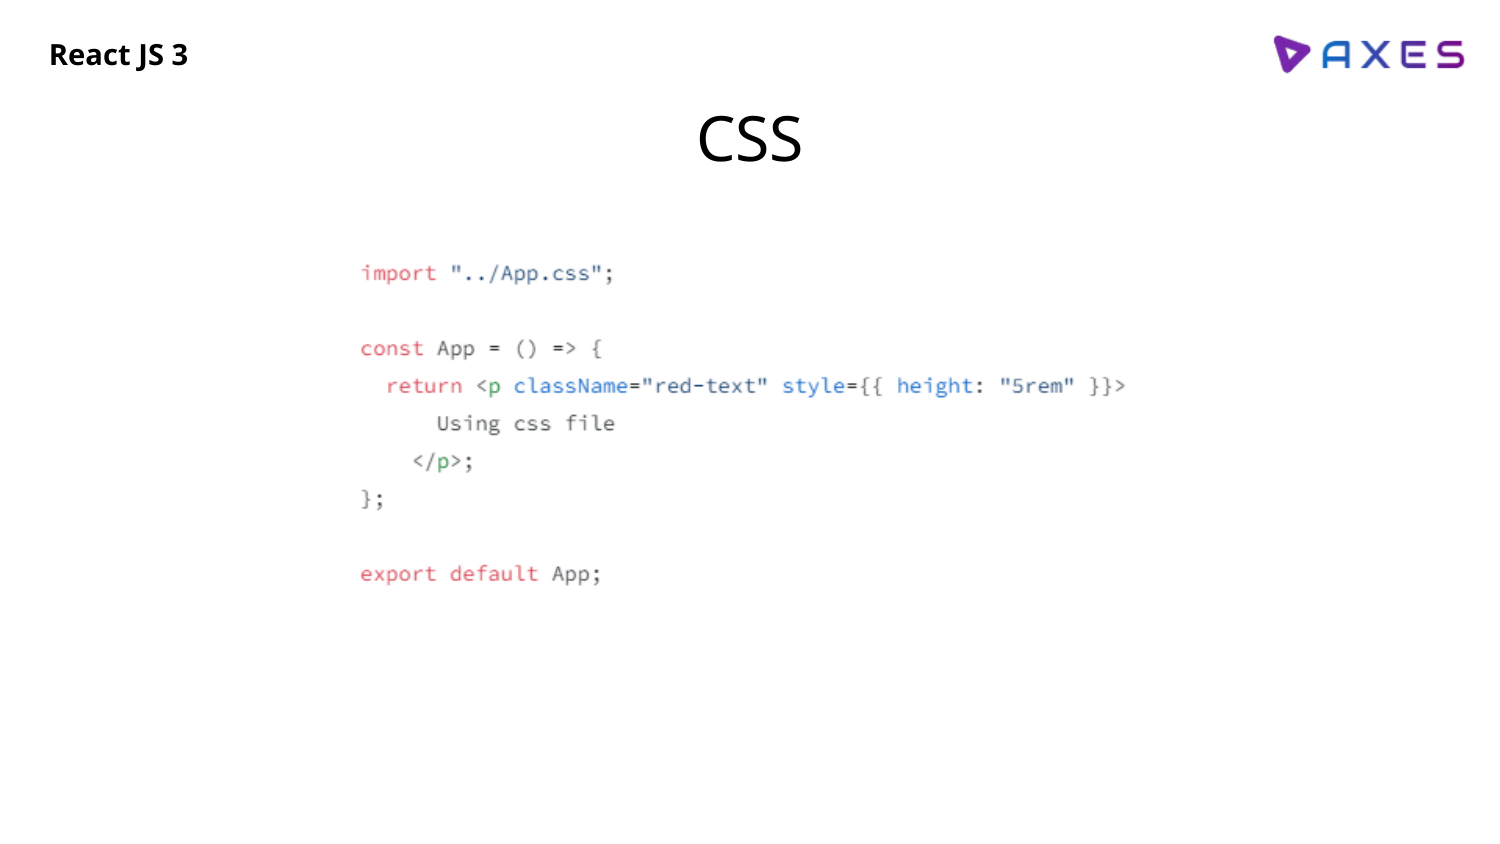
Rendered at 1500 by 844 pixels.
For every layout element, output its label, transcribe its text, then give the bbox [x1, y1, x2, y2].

picture [351, 237, 1149, 606]
title CSS [75, 76, 1425, 196]
text_box React JS 3 [34, 21, 365, 83]
picture [1269, 22, 1473, 85]
